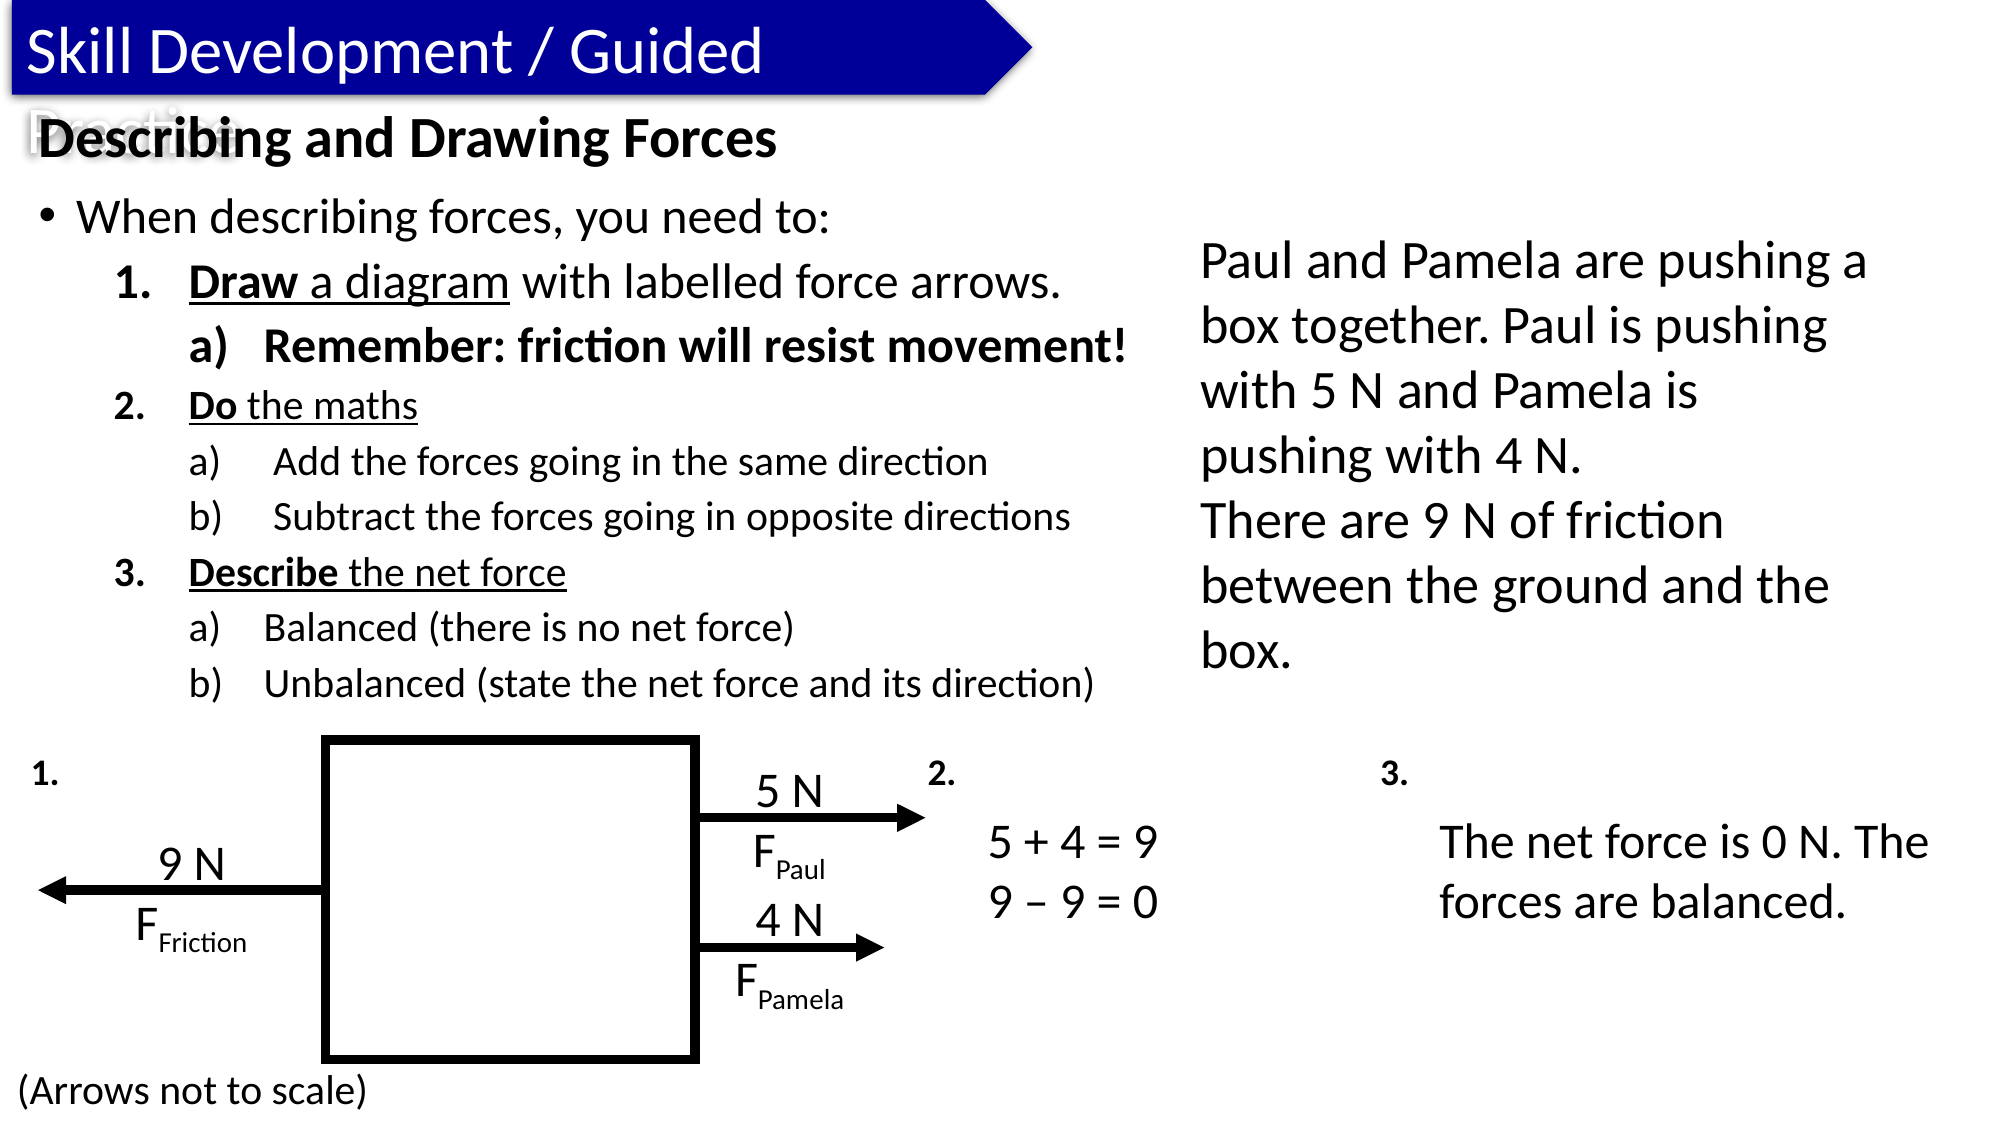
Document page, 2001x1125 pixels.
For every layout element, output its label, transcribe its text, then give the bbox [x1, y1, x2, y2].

text_box 2. [912, 740, 972, 800]
text_box 9 N FFriction [120, 891, 263, 966]
text_box 4 N FPamela [720, 879, 860, 947]
text_box 9 N FFriction [120, 822, 263, 890]
text_box 1. [15, 740, 75, 800]
text_box [324, 739, 696, 1061]
text_box Paul and Pamela are pushing a box together. Paul is pushing with 5 N and Pamela is pushing with 4 N. There are 9 N of friction between the ground and the box. [1185, 217, 1891, 687]
text_box Skill Development / Guided Practice [11, 0, 1033, 95]
text_box The net force is 0 N. The forces are balanced. [1424, 800, 2000, 936]
text_box 5 + 4 = 9 9 – 9 = 0 [972, 800, 1174, 936]
list Describing and Drawing Forces When describing forces, you need to: Draw a diagram with labelled force arrows. Remember: friction will resist movement! Do the maths Add the forces going in the same direction Subtract the forces going in opposite directions Describe the net force Balanced (there is no net force) Unbalanced (state the net force and its direction) [23, 99, 1150, 730]
text_box 4 N FPamela [720, 948, 860, 1023]
text_box 5 N FPaul [738, 750, 841, 817]
text_box 3. [1365, 740, 1425, 800]
text_box (Arrows not to scale) [1, 1055, 384, 1121]
text_box 5 N FPaul [738, 818, 841, 879]
